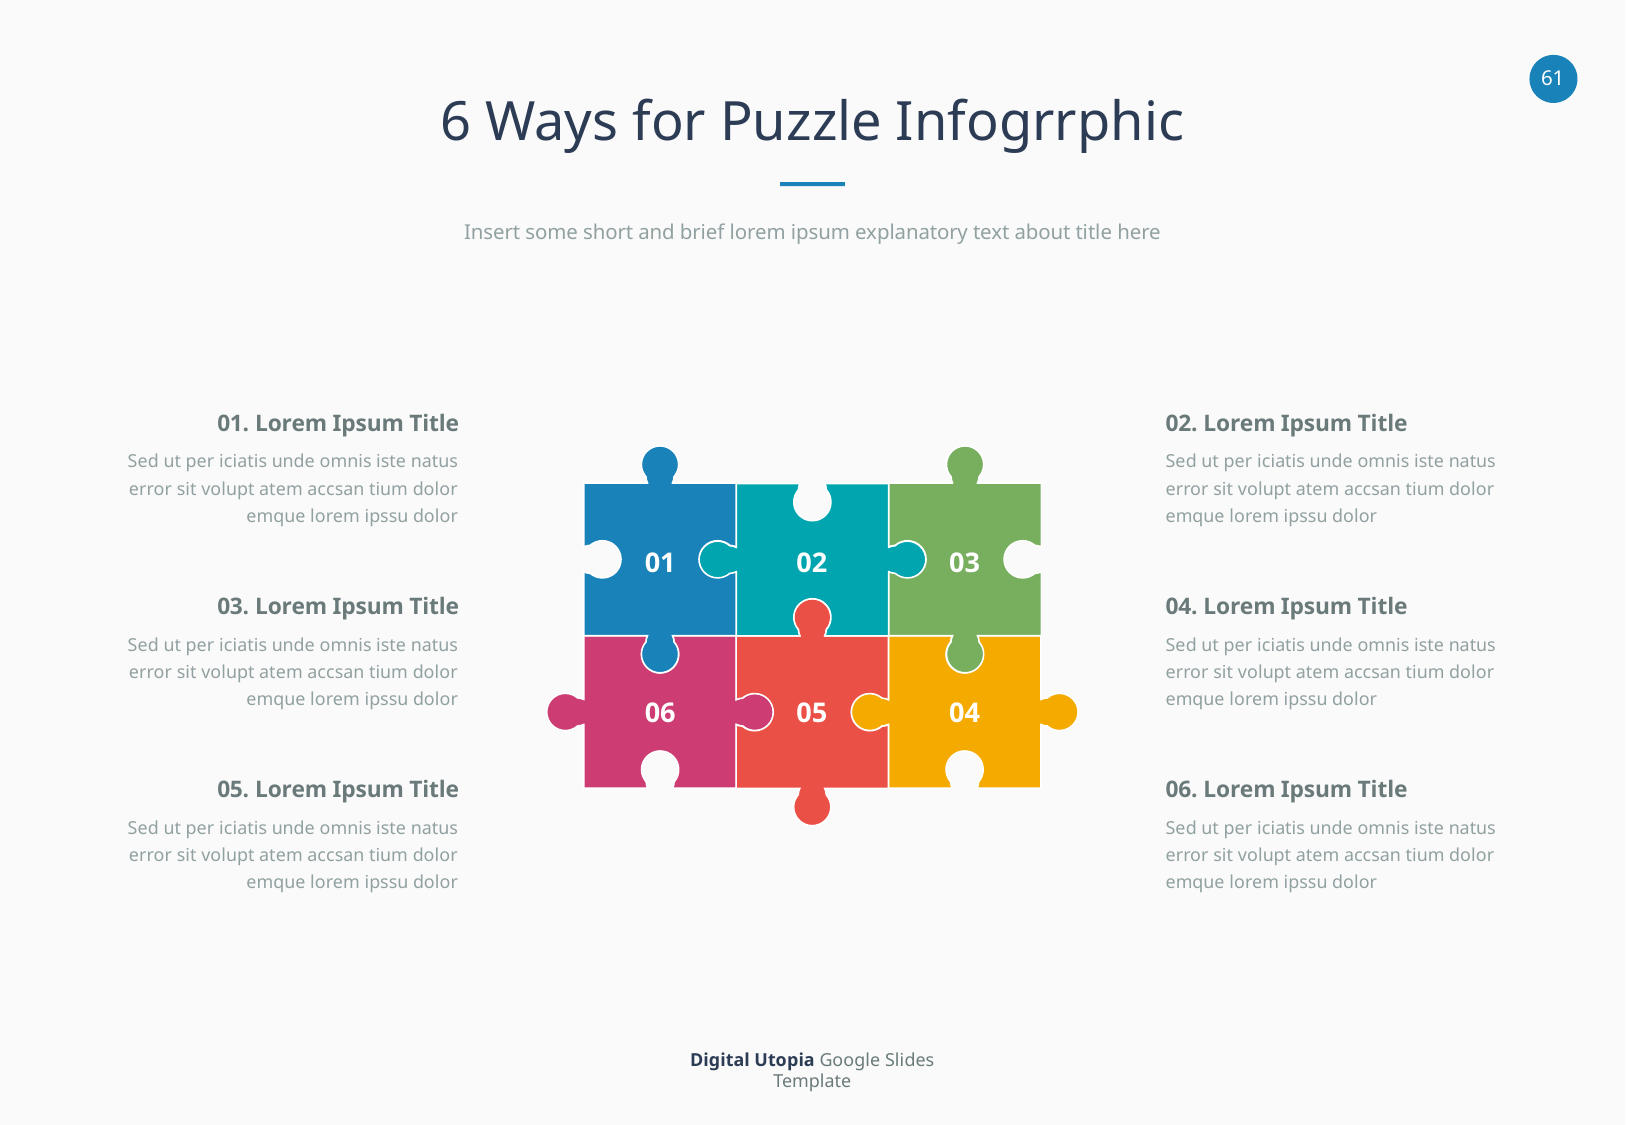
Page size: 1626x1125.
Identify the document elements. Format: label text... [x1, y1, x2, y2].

text_box Sed ut per iciatis unde omnis iste natus error sit volupt atem accsan tium dolor emque lorem ipssu dolor [121, 811, 459, 894]
text_box Sed ut per iciatis unde omnis iste natus error sit volupt atem accsan tium dolor emque lorem ipssu dolor [1165, 811, 1503, 894]
text_box 04. Lorem Ipsum Title [1165, 591, 1503, 620]
text_box 06. Lorem Ipsum Title [1165, 775, 1503, 803]
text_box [546, 445, 1079, 826]
list 6 Ways for Puzzle Infogrrphic [121, 86, 1504, 159]
list Insert some short and brief lorem ipsum explanatory text about title here [121, 219, 1504, 250]
text_box 03. Lorem Ipsum Title [121, 591, 459, 620]
text_box Sed ut per iciatis unde omnis iste natus error sit volupt atem accsan tium dolor emque lorem ipssu dolor [1165, 627, 1503, 711]
text_box 05. Lorem Ipsum Title [121, 775, 459, 803]
text_box Sed ut per iciatis unde omnis iste natus error sit volupt atem accsan tium dolor emque lorem ipssu dolor [121, 444, 459, 527]
text_box Sed ut per iciatis unde omnis iste natus error sit volupt atem accsan tium dolor emque lorem ipssu dolor [121, 627, 459, 711]
text_box 01. Lorem Ipsum Title [121, 408, 459, 436]
text_box Sed ut per iciatis unde omnis iste natus error sit volupt atem accsan tium dolor emque lorem ipssu dolor [1165, 444, 1503, 527]
text_box 02. Lorem Ipsum Title [1165, 408, 1503, 436]
